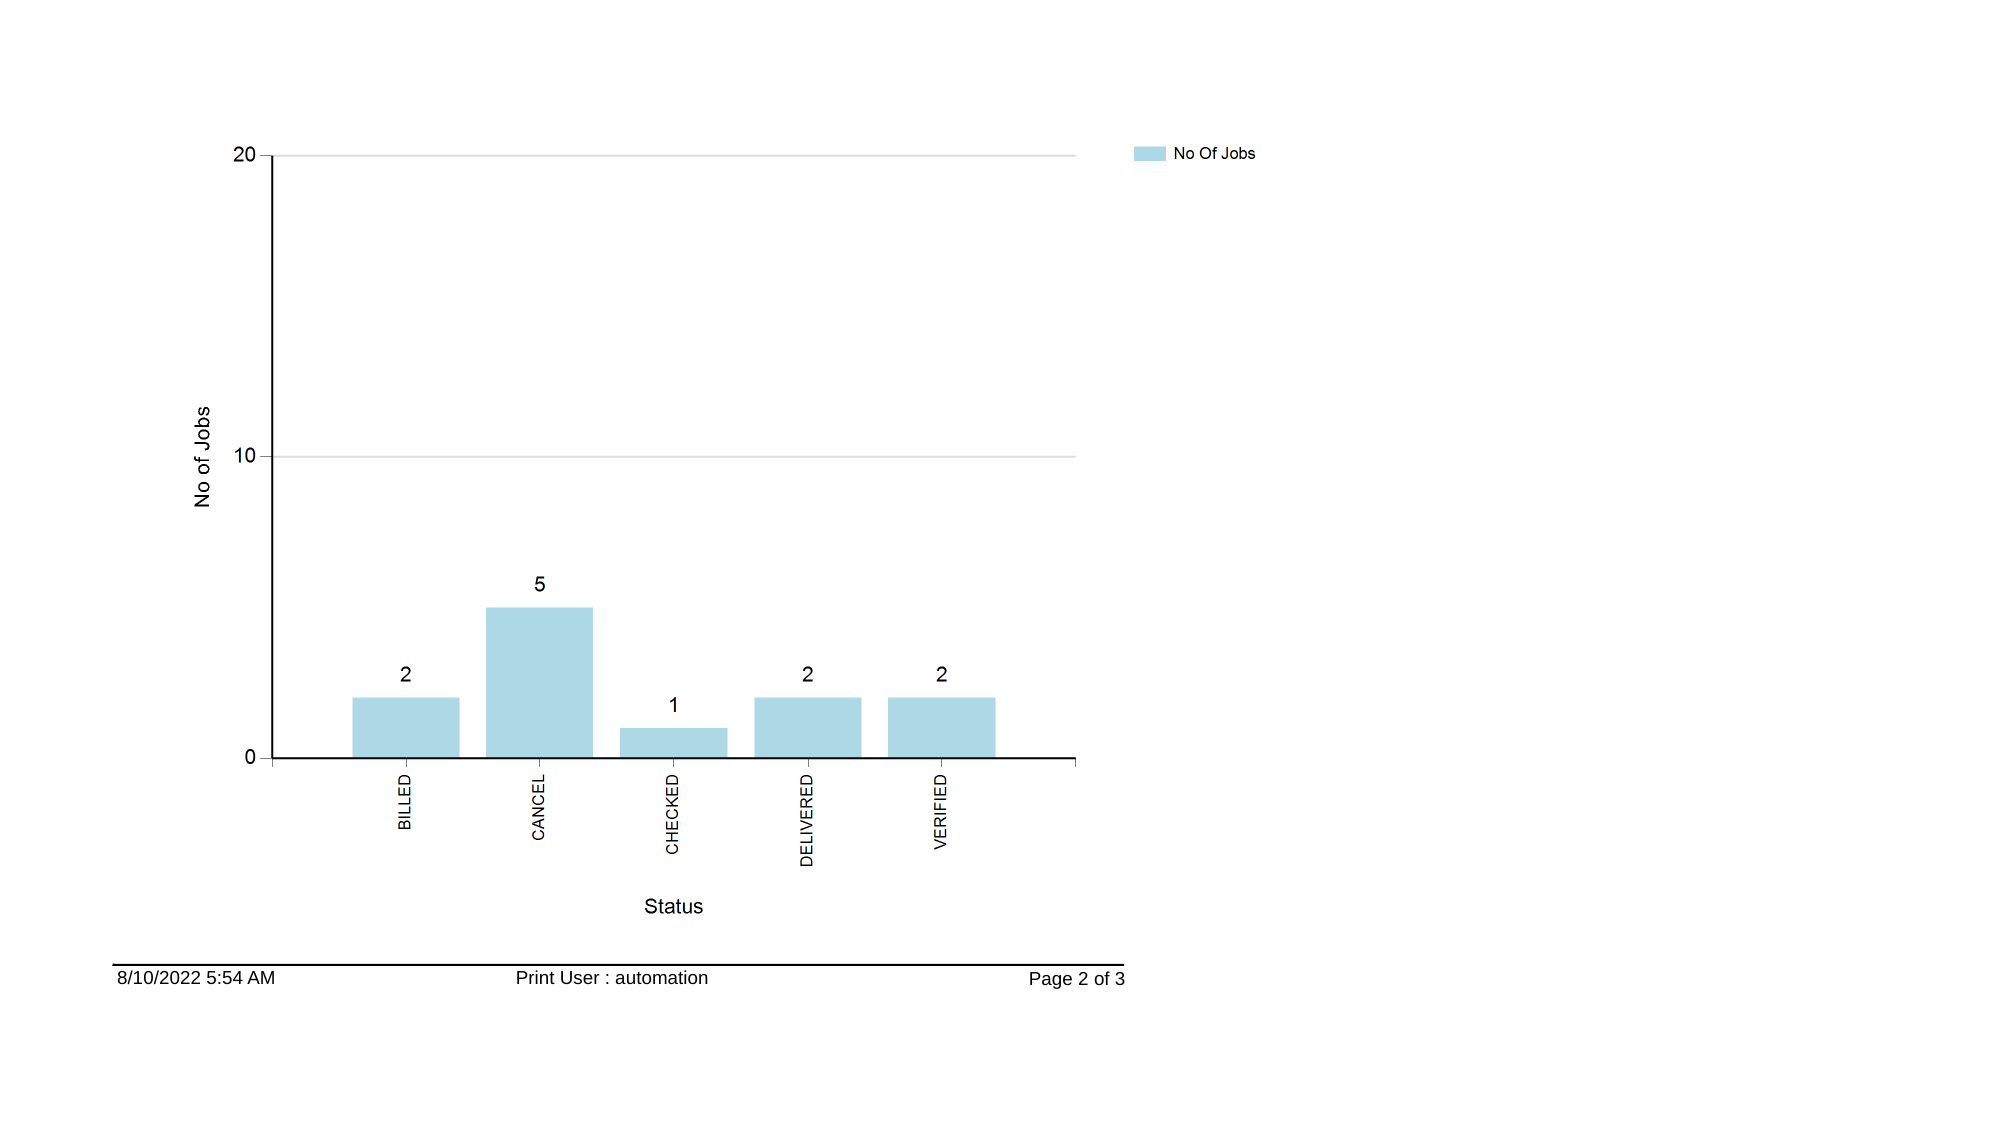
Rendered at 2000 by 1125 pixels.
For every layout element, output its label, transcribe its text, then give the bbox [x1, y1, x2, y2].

text_box 8/10/2022 5:54 AM [117, 966, 371, 1003]
picture [137, 112, 1315, 955]
text_box Page 2 of 3 [914, 966, 1126, 1003]
text_box Print User : automation [431, 966, 793, 1004]
